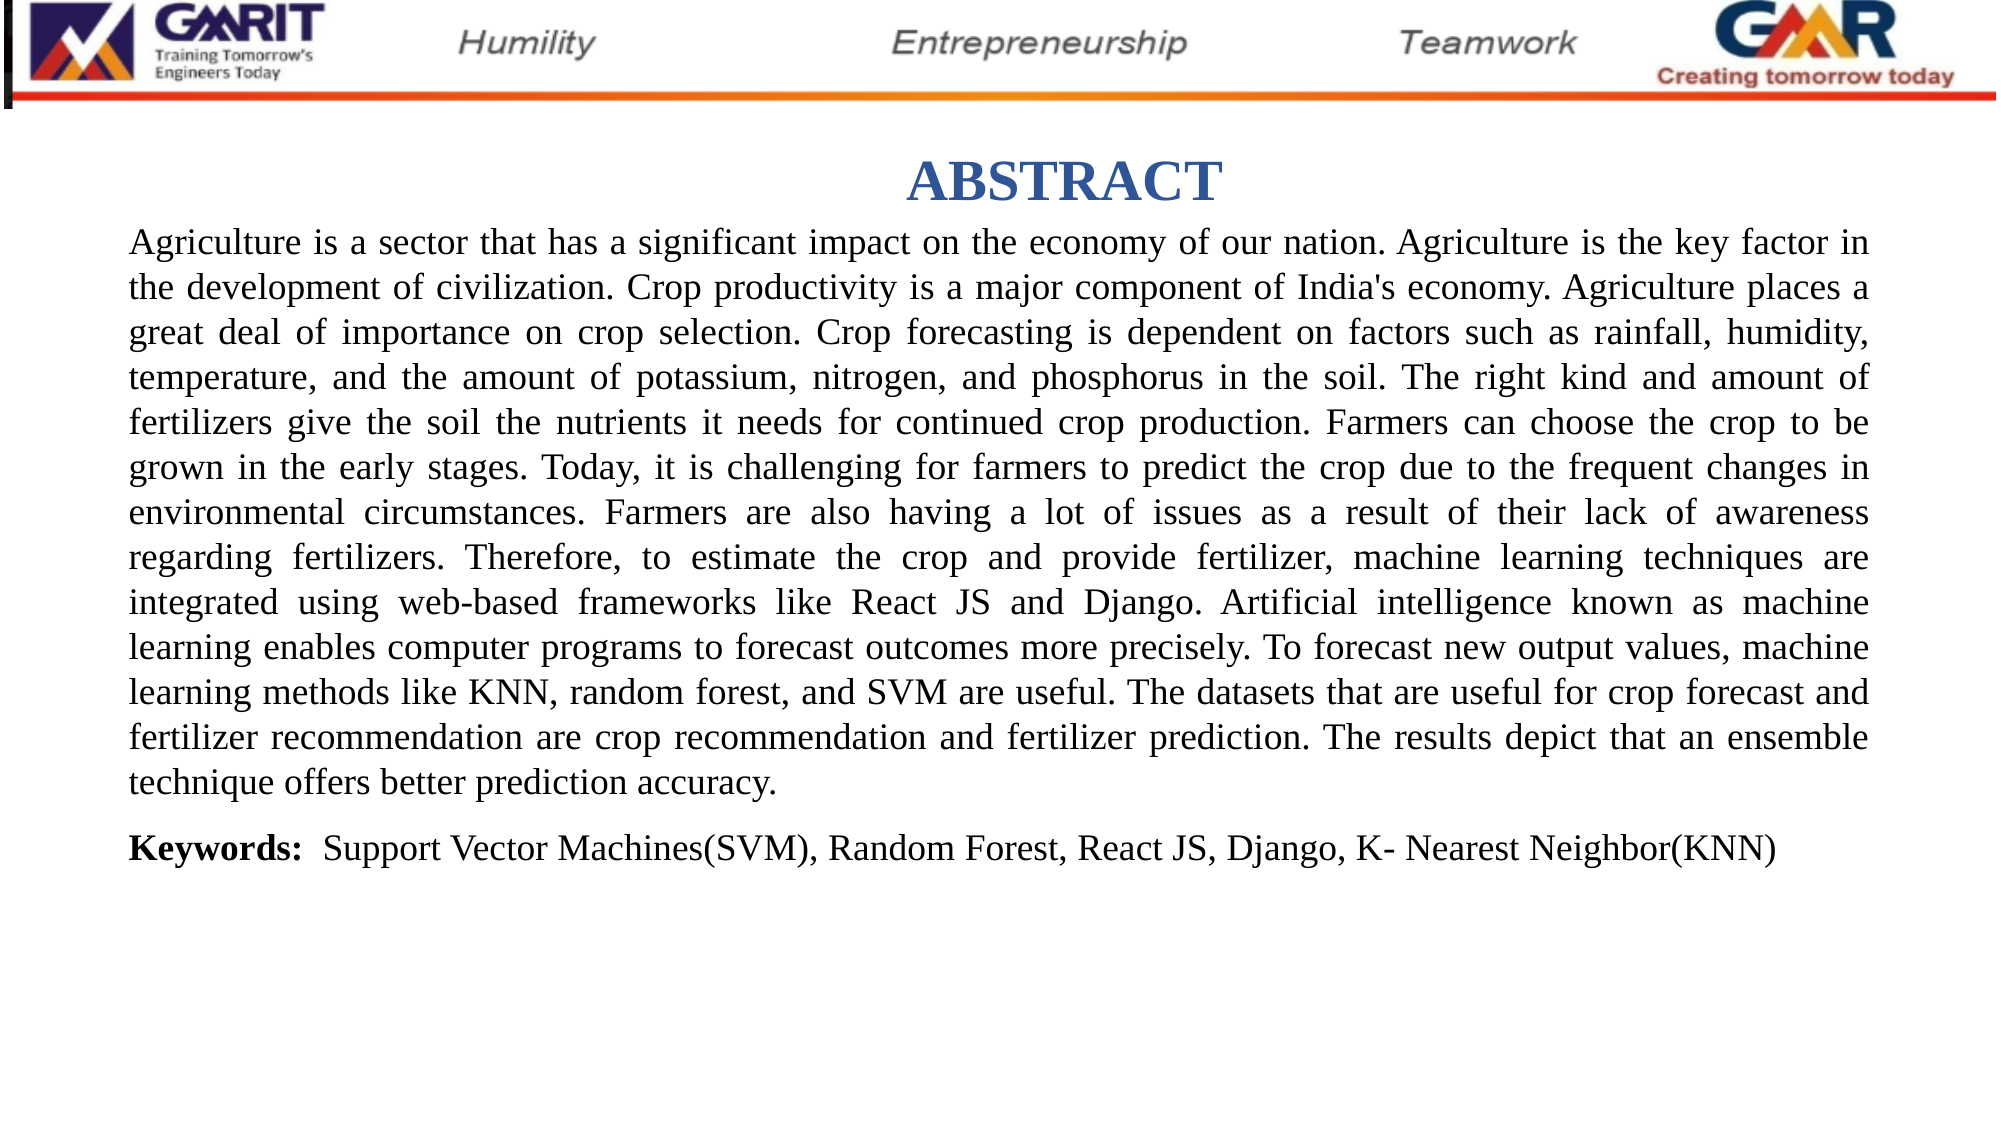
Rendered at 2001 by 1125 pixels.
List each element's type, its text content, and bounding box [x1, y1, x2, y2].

picture [4, 0, 1996, 109]
list Agriculture is a sector that has a significant impact on the economy of our nation. Agriculture is the key factor in the development of civilization. Crop productivity is a major component of India's economy. Agriculture places a great deal of importance on crop selection. Crop forecasting is dependent on factors such as rainfall, humidity, temperature, and the amount of potassium, nitrogen, and phosphorus in the soil. The right kind and amount of fertilizers give the soil the nutrients it needs for continued crop production. Farmers can choose the crop to be grown in the early stages. Today, it is challenging for farmers to predict the crop due to the frequent changes in environmental circumstances. Farmers are also having a lot of issues as a result of their lack of awareness regarding fertilizers. Therefore, to estimate the crop and provide fertilizer, machine learning techniques are integrated using web-based frameworks like React JS and Django. Artificial intelligence known as machine learning enables computer programs to forecast outcomes more precisely. To forecast new output values, machine learning methods like KNN, random forest, and SVM are useful. The datasets that are useful for crop forecast and fertilizer recommendation are crop recommendation and fertilizer prediction. The results depict that an ensemble technique offers better prediction accuracy. Keywords: Support Vector Machines(SVM), Random Forest, React JS, Django, K- Nearest Neighbor(KNN) [113, 209, 1888, 1093]
title ABSTRACT [137, 109, 1863, 209]
